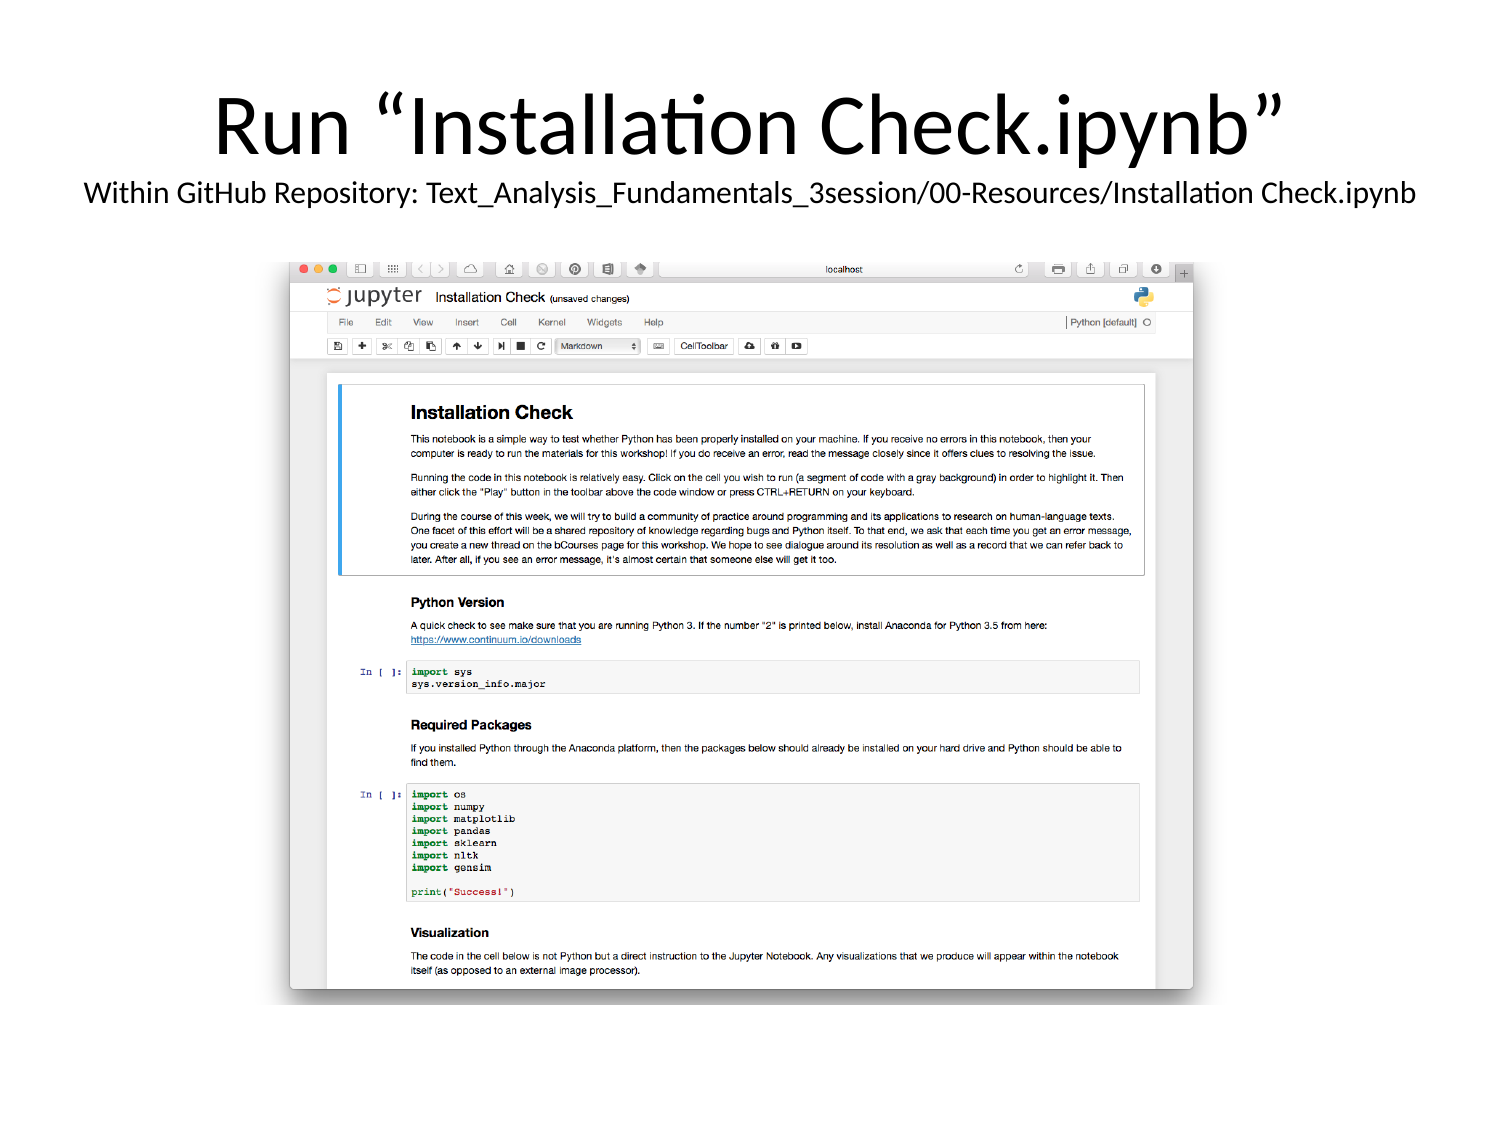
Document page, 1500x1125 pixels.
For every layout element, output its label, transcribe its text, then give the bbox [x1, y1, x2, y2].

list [74, 262, 1426, 1006]
title Run “Installation Check.ipynb” Within GitHub Repository: Text_Analysis_Fundamentals_3session/00-Resources/Installation Check.ipynb [56, 45, 1446, 233]
